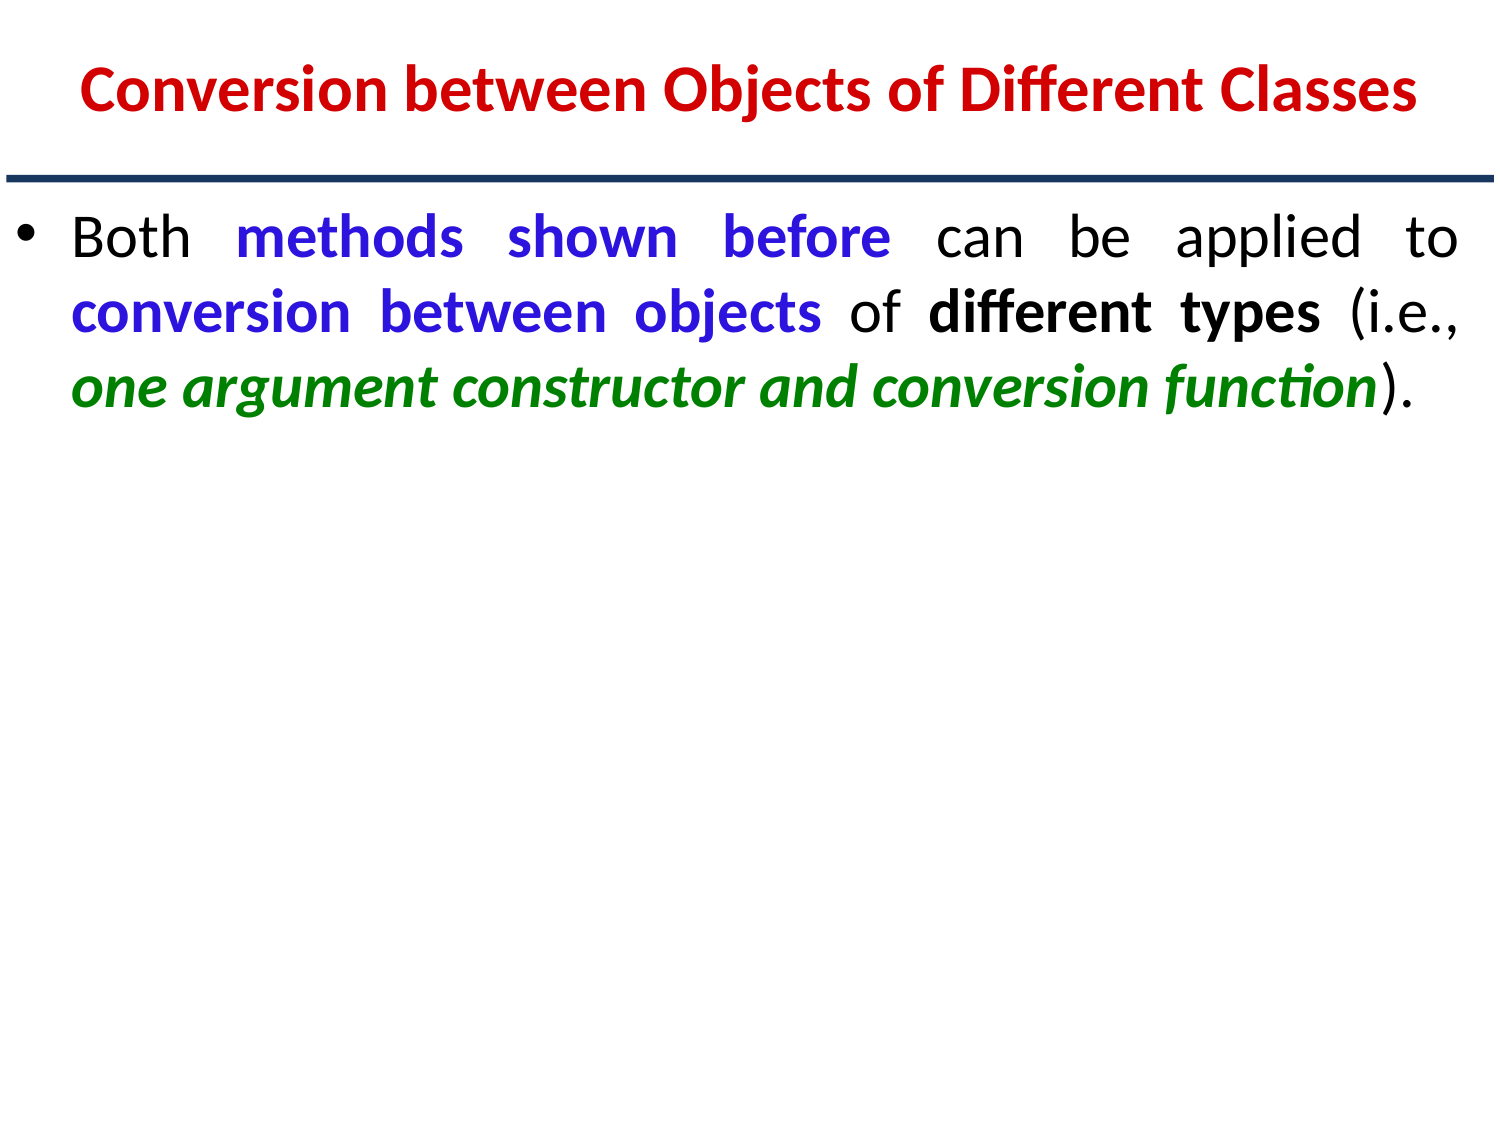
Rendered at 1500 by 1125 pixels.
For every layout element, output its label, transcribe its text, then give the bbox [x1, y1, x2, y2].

text_box [4, 173, 1496, 185]
title Conversion between Objects of Different Classes [0, 0, 1500, 170]
list Both methods shown before can be applied to conversion between objects of different types (i.e., one argument constructor and conversion function). [0, 187, 1475, 1113]
